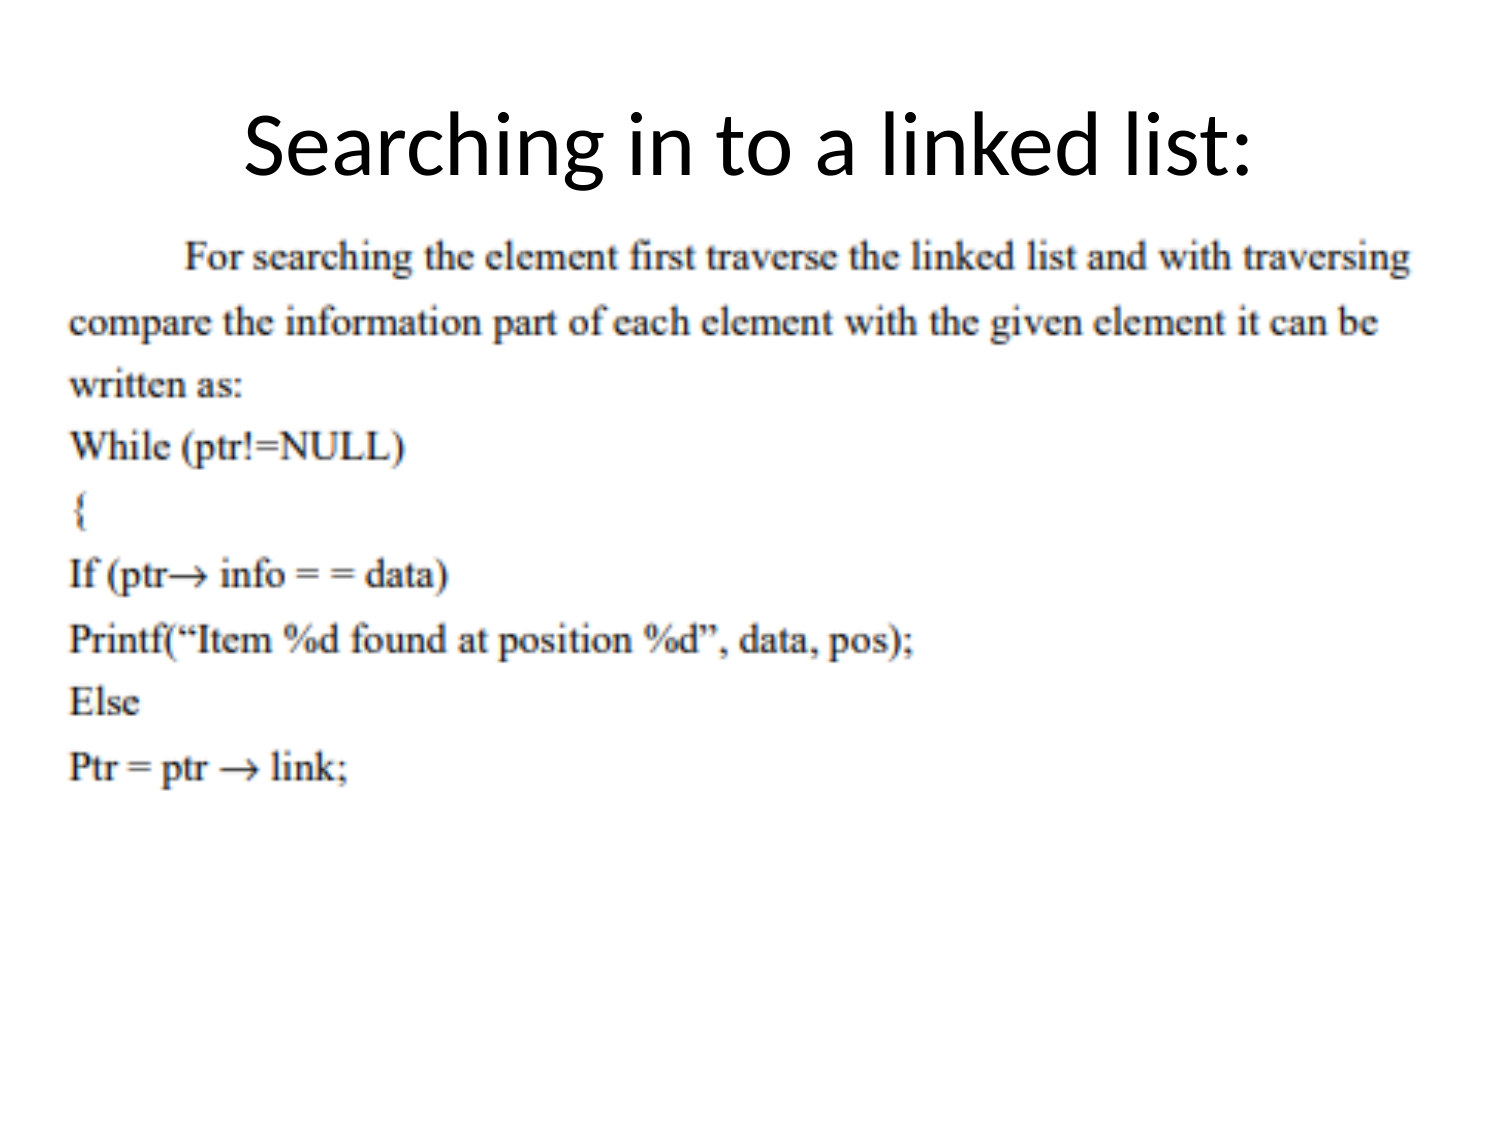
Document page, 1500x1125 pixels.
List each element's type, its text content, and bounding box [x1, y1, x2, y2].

title Searching in to a linked list: [75, 45, 1425, 223]
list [16, 224, 1438, 851]
